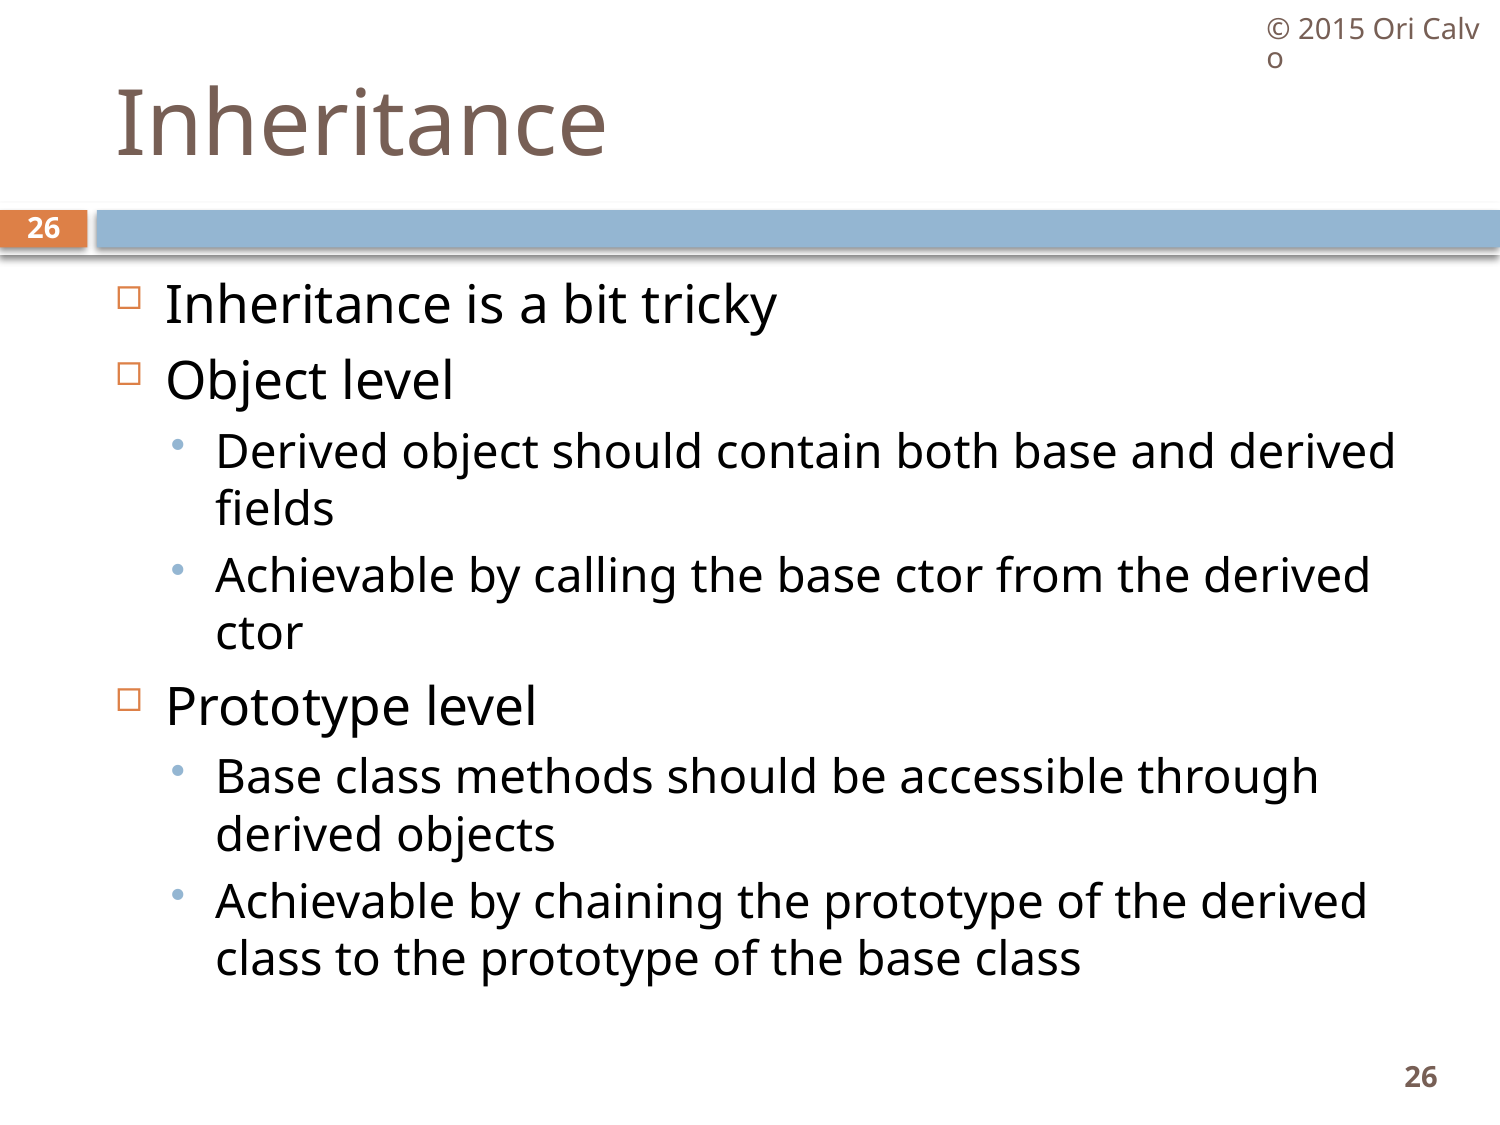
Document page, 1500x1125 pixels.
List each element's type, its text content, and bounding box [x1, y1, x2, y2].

title Inheritance [100, 37, 1438, 200]
footer © 2015 Ori Calvo [1251, 0, 1500, 60]
list Inheritance is a bit tricky Object level Derived object should contain both base and derived fields Achievable by calling the base ctor from the derived ctor Prototype level Base class methods should be accessible through derived objects Achievable by chaining the prototype of the derived class to the prototype of the base class [100, 262, 1438, 1000]
slide_number 26 [0, 208, 88, 249]
